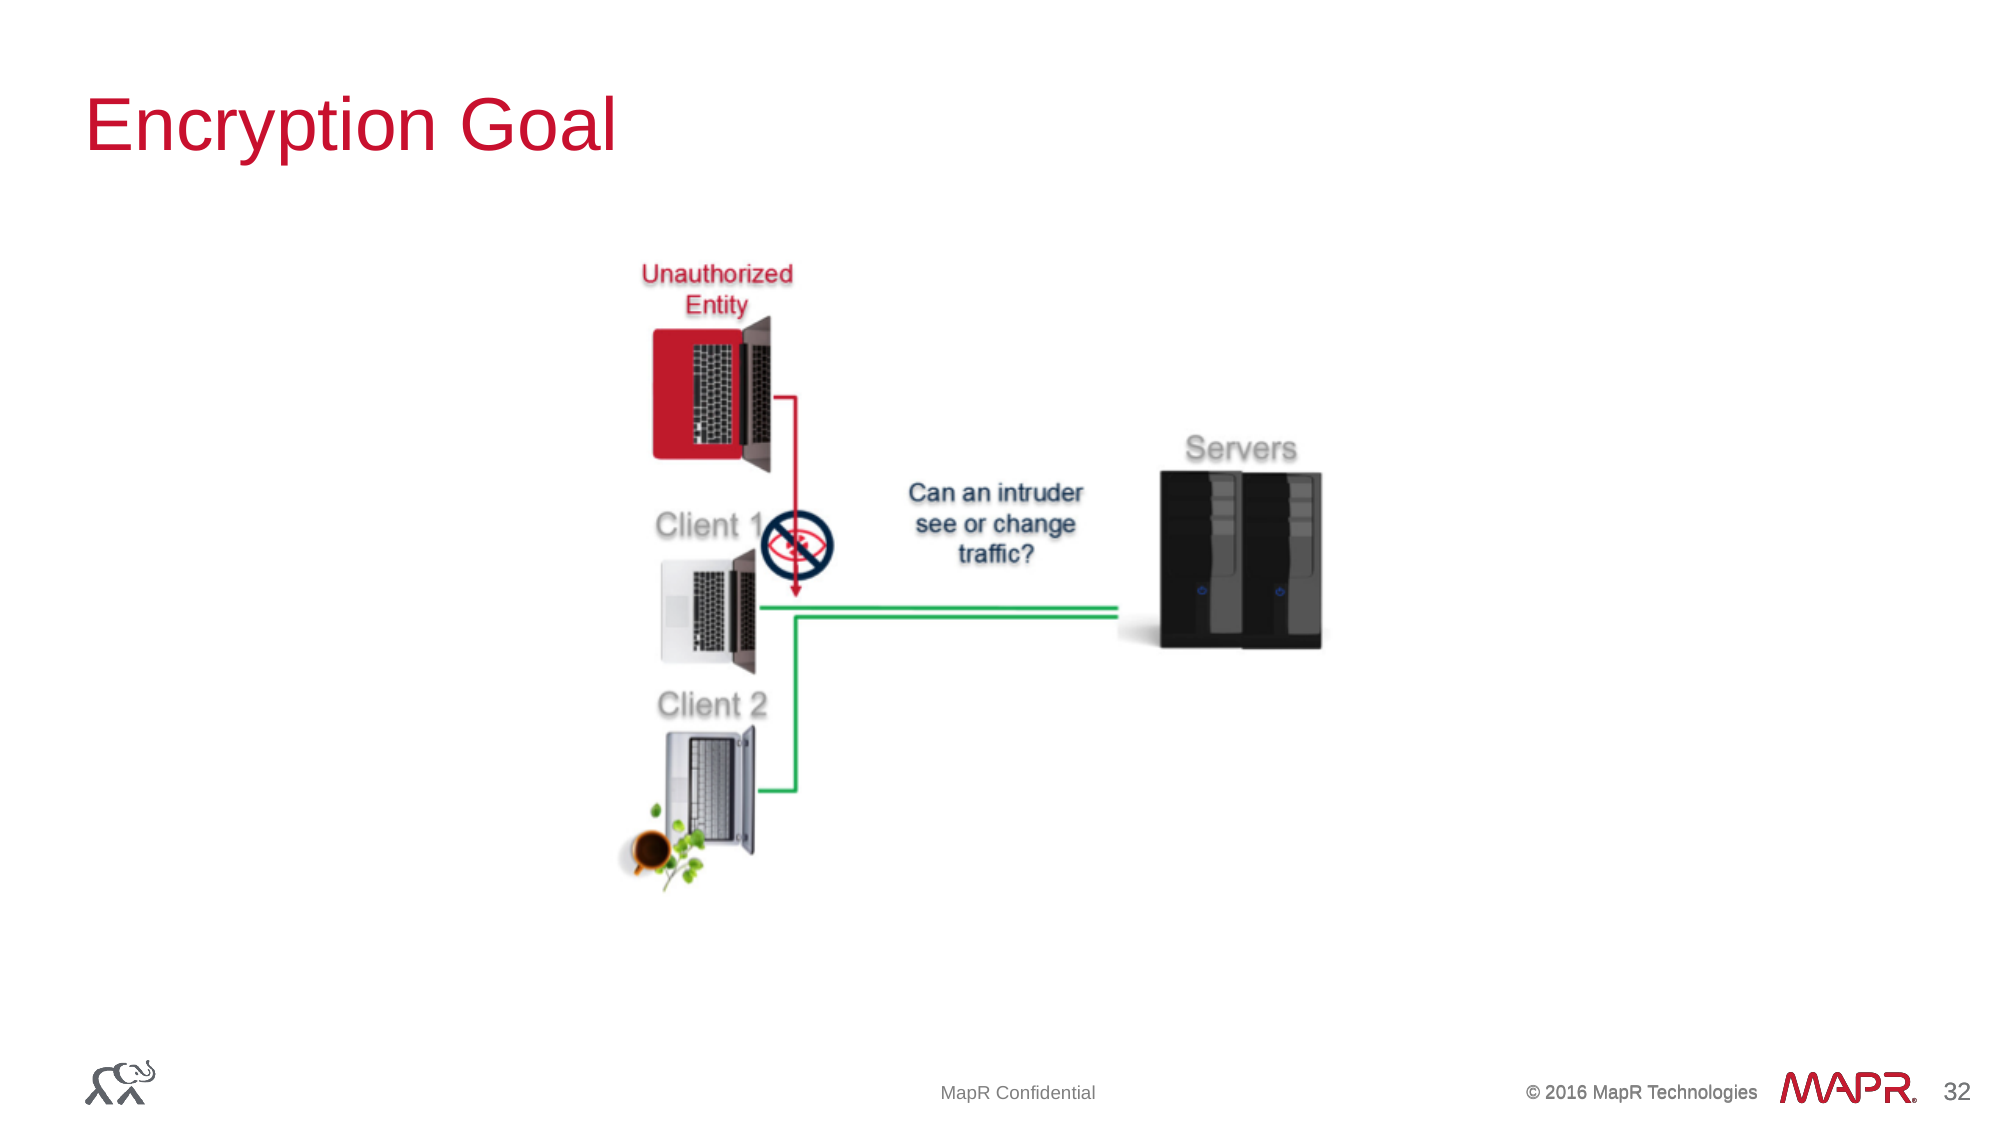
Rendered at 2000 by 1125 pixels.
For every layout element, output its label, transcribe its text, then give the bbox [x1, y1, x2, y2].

picture [75, 1038, 167, 1125]
title Encryption Goal [69, 45, 1869, 197]
picture [1780, 1072, 1917, 1108]
picture [594, 238, 1365, 914]
